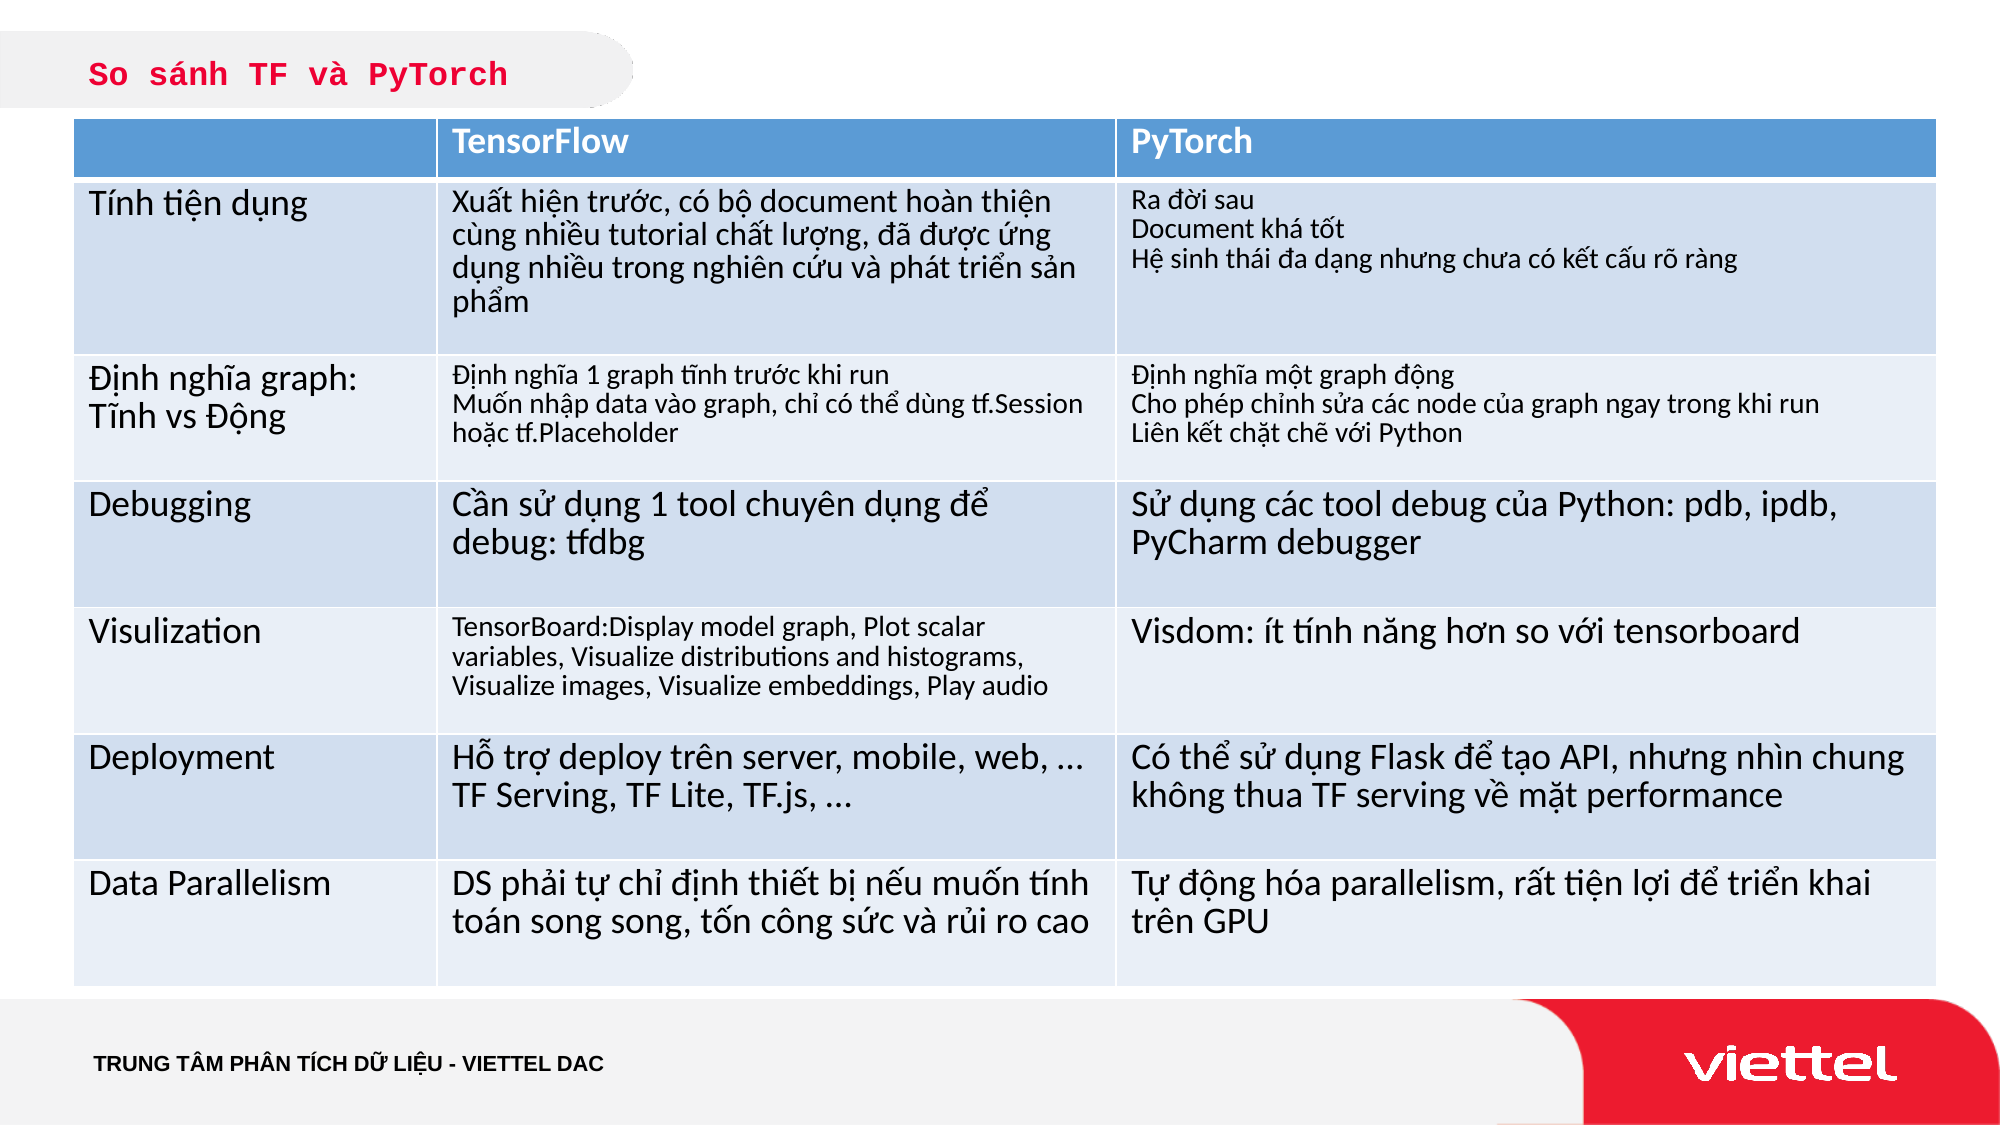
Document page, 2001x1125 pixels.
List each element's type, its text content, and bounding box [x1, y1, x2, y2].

table_header PyTorch [1117, 119, 1936, 177]
table_cell Tự động hóa parallelism, rất tiện lợi để triển khai trên GPU [1117, 861, 1936, 986]
table_cell Visdom: ít tính năng hơn so với tensorboard [1117, 608, 1936, 733]
table_cell Hỗ trợ deploy trên server, mobile, web, … TF Serving, TF Lite, TF.js, … [438, 735, 1115, 859]
table_cell Cần sử dụng 1 tool chuyên dụng để debug: tfdbg [438, 482, 1115, 607]
table_cell Định nghĩa 1 graph tĩnh trước khi run Muốn nhập data vào graph, chỉ có thể dùng tf.Session hoặc tf.Placeholder [438, 356, 1115, 480]
table_cell TensorBoard:Display model graph, Plot scalar variables, Visualize distributions and histograms, Visualize images, Visualize embeddings, Play audio [438, 608, 1115, 733]
table_header TensorFlow [438, 119, 1115, 177]
table_cell Ra đời sau Document khá tốt Hệ sinh thái đa dạng nhưng chưa có kết cấu rõ ràng [1117, 183, 1936, 354]
table_cell Tính tiện dụng [74, 183, 436, 354]
table_cell Có thể sử dụng Flask để tạo API, nhưng nhìn chung không thua TF serving về mặt performance [1117, 735, 1936, 859]
table_cell Định nghĩa một graph động Cho phép chỉnh sửa các node của graph ngay trong khi run Liên kết chặt chẽ với Python [1117, 356, 1936, 480]
table_cell Sử dụng các tool debug của Python: pdb, ipdb, PyCharm debugger [1117, 482, 1936, 607]
table_header [74, 119, 436, 177]
picture [0, 31, 633, 108]
table_cell Deployment [74, 735, 436, 859]
table_cell DS phải tự chỉ định thiết bị nếu muốn tính toán song song, tốn công sức và rủi ro cao [438, 861, 1115, 986]
table_cell Visulization [74, 608, 436, 733]
table_cell Định nghĩa graph: Tĩnh vs Động [74, 356, 436, 480]
table_cell Data Parallelism [74, 861, 436, 986]
picture [0, 999, 2000, 1125]
table_cell Debugging [74, 482, 436, 607]
table_cell Xuất hiện trước, có bộ document hoàn thiện cùng nhiều tutorial chất lượng, đã được ứng dụng nhiều trong nghiên cứu và phát triển sản phẩm [438, 183, 1115, 354]
